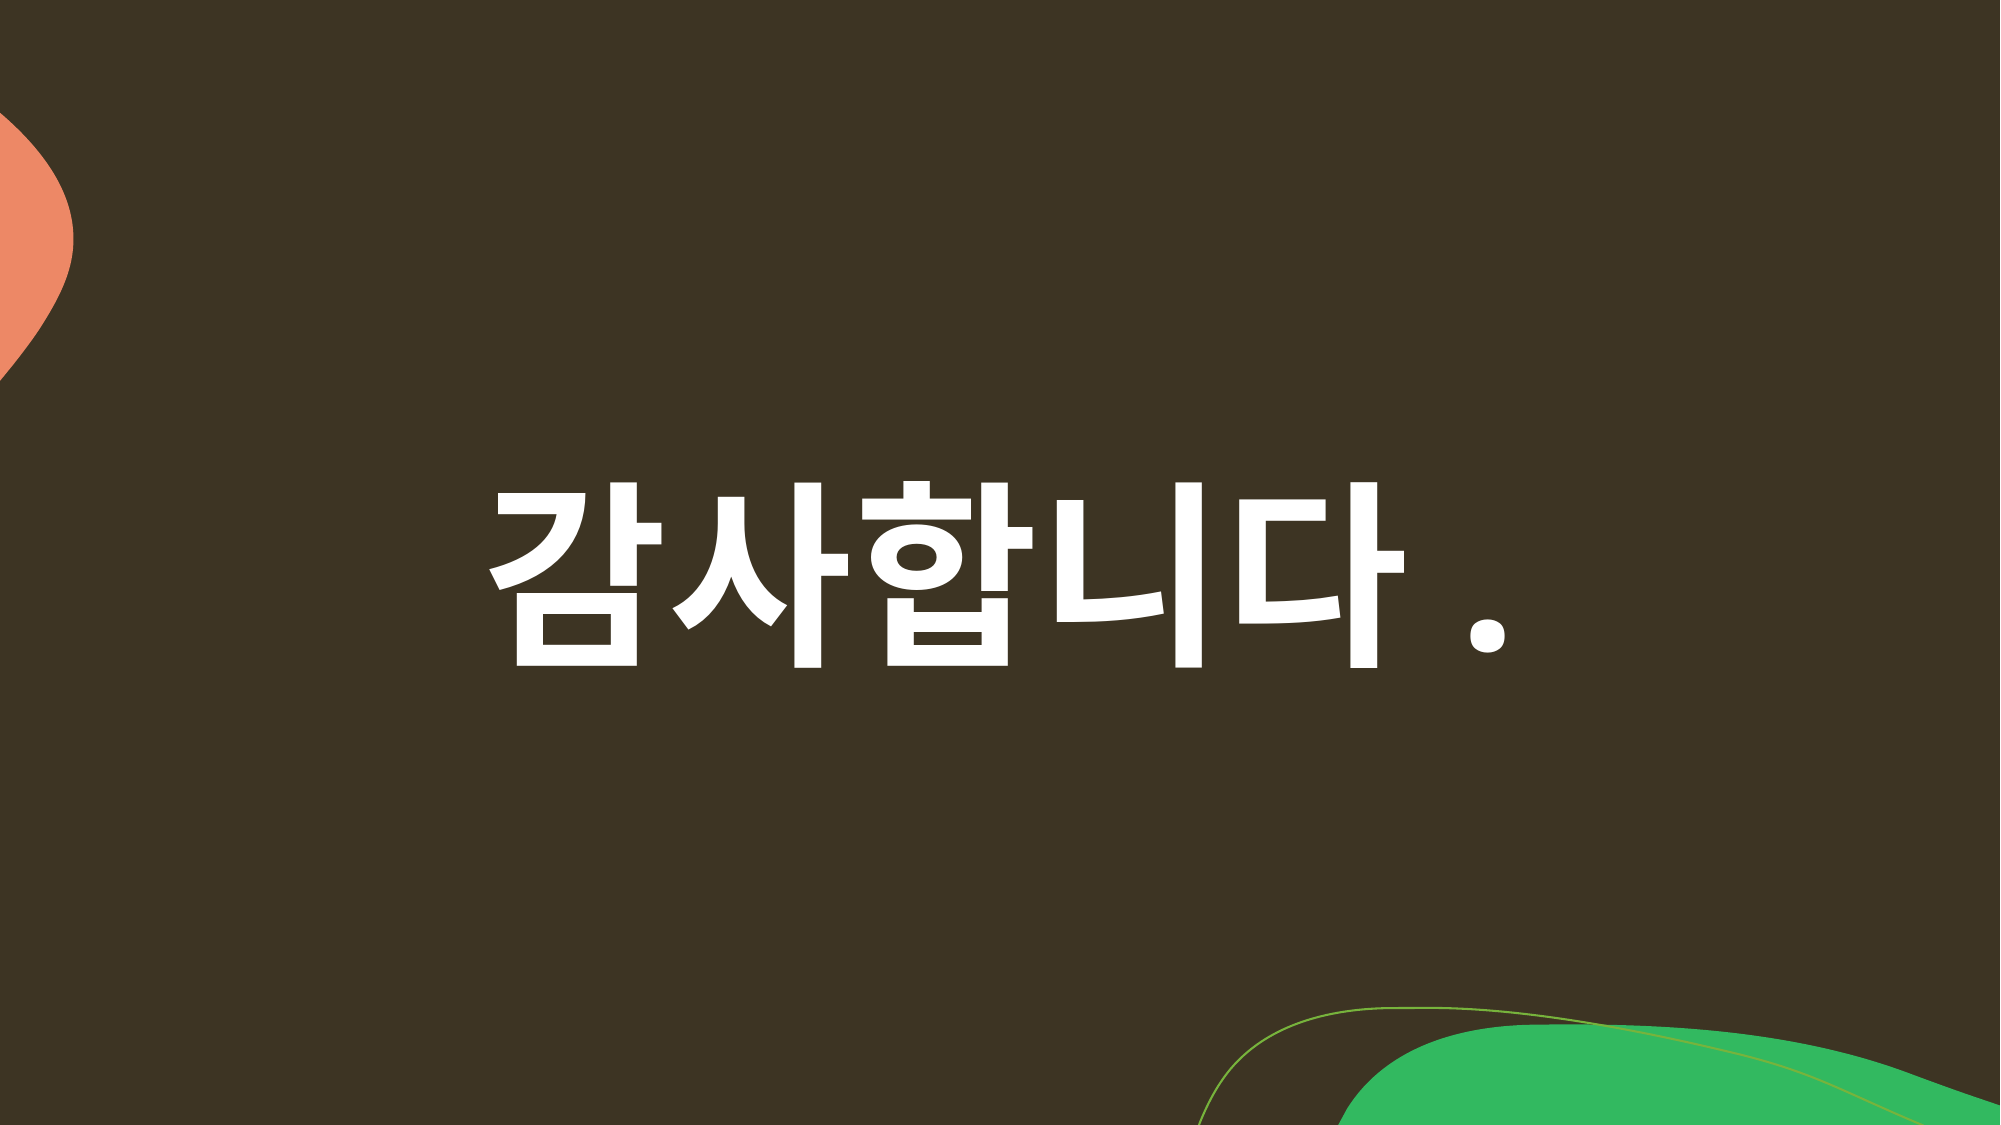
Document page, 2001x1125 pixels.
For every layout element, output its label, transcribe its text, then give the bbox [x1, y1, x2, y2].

title 감사합니다. [125, 437, 1875, 688]
